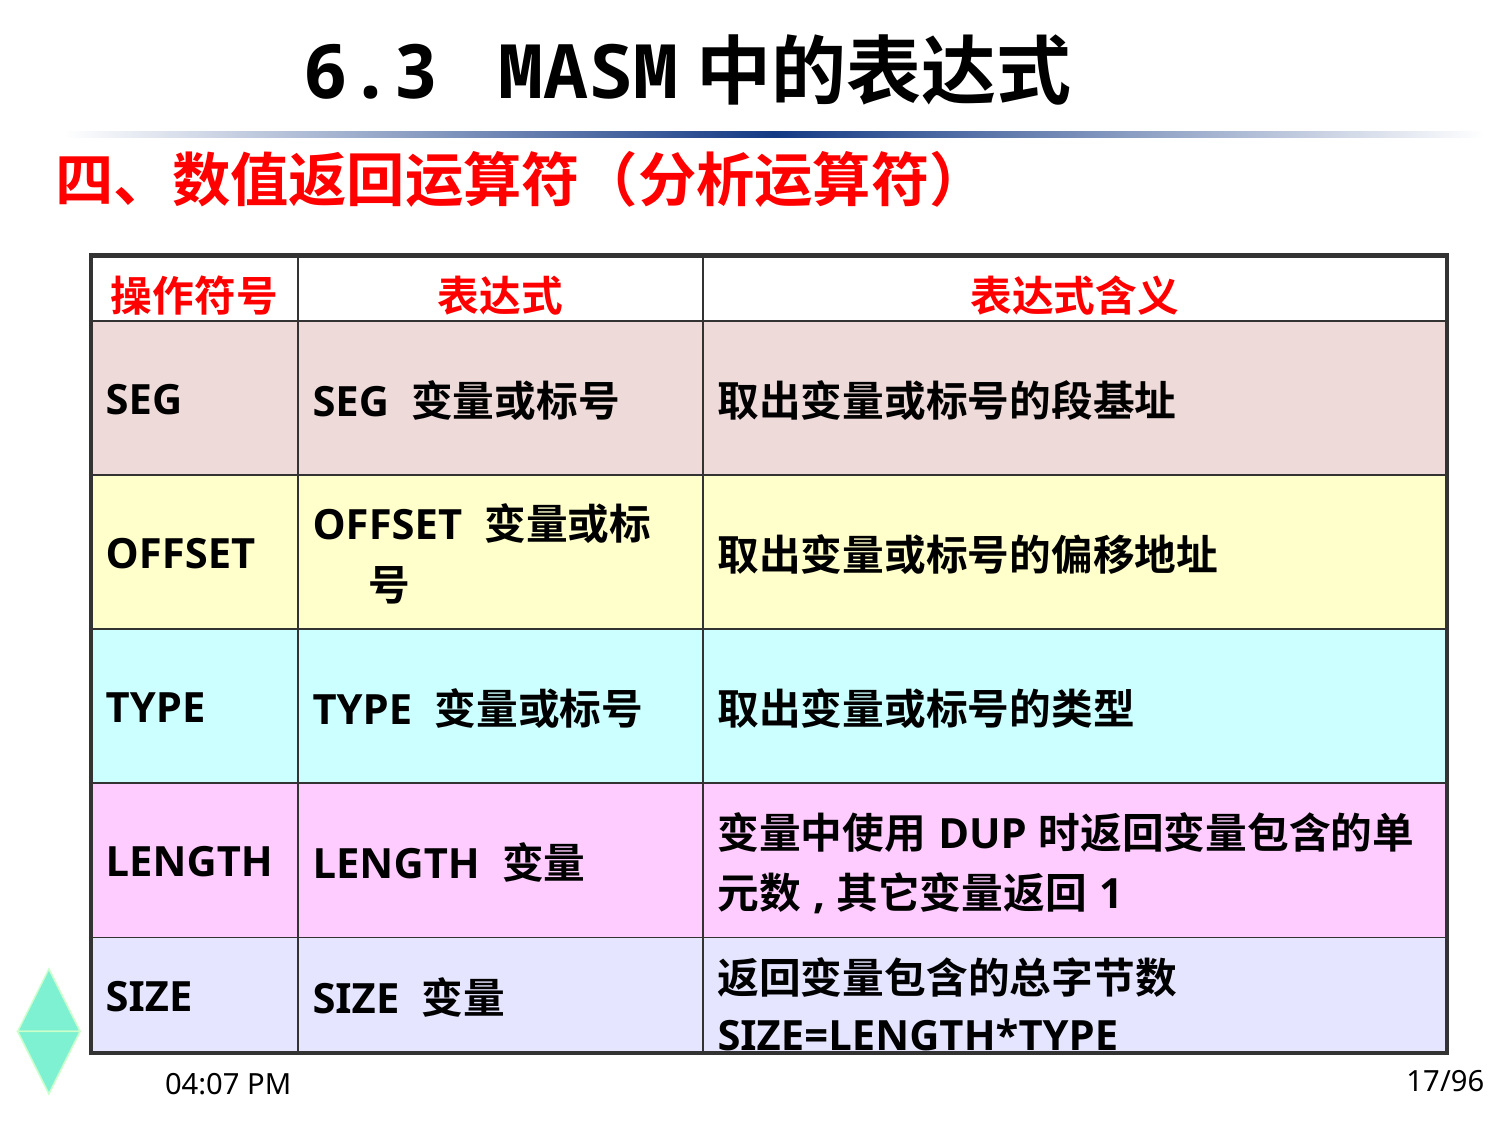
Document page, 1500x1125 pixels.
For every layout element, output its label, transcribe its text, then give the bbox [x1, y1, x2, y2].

table_cell LENGTH [93, 784, 297, 937]
table_cell TYPE [93, 630, 297, 782]
table_cell 取出变量或标号的类型 [704, 630, 1445, 782]
table_cell 变量中使用DUP时返回变量包含的单元数,其它变量返回1 [704, 784, 1445, 937]
table_cell 取出变量或标号的段基址 [704, 322, 1445, 474]
slide_number 17/96 [1186, 1034, 1500, 1111]
table_cell SIZE [93, 938, 297, 1051]
text_box 四、数值返回运算符（分析运算符） [40, 148, 1057, 268]
table_cell LENGTH 变量 [299, 784, 702, 937]
table_cell TYPE 变量或标号 [299, 630, 702, 782]
table_header 表达式含义 [704, 258, 1445, 320]
table_cell SIZE 变量 [299, 938, 702, 1051]
table_cell OFFSET [93, 476, 297, 628]
table_header 操作符号 [93, 258, 297, 320]
table_cell SEG 变量或标号 [299, 322, 702, 474]
table_header 表达式 [299, 258, 702, 320]
table_cell 返回变量包含的总字节数 SIZE=LENGTH*TYPE [704, 938, 1445, 1051]
table_cell SEG [93, 322, 297, 474]
table_cell 取出变量或标号的偏移地址 [704, 476, 1445, 628]
table_cell OFFSET 变量或标号 [299, 476, 702, 628]
text_box 6.3 MASM中的表达式 [289, 23, 1211, 114]
slide_number 下午10时44分 [149, 1055, 463, 1113]
